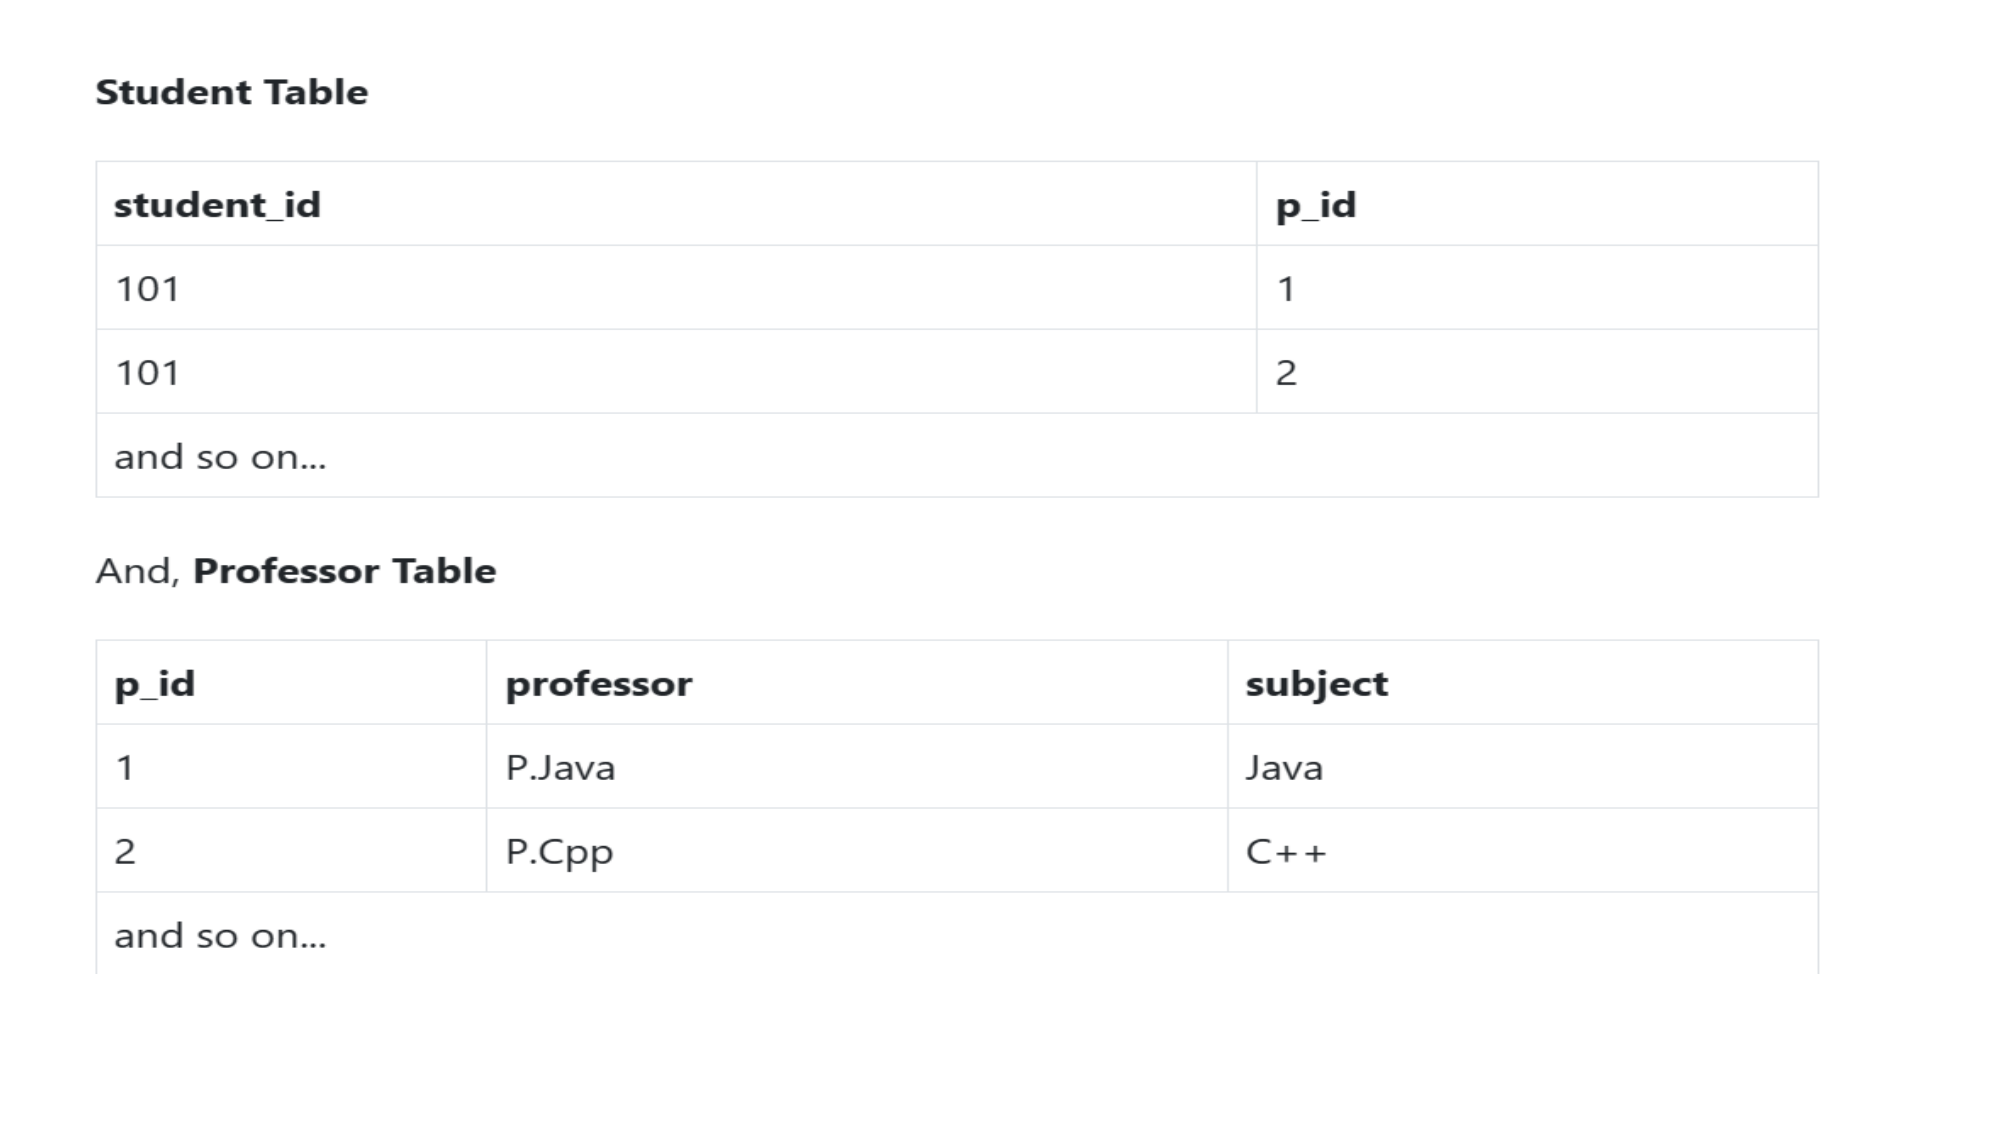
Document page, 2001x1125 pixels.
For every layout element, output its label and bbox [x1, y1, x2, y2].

picture [67, 70, 1840, 974]
